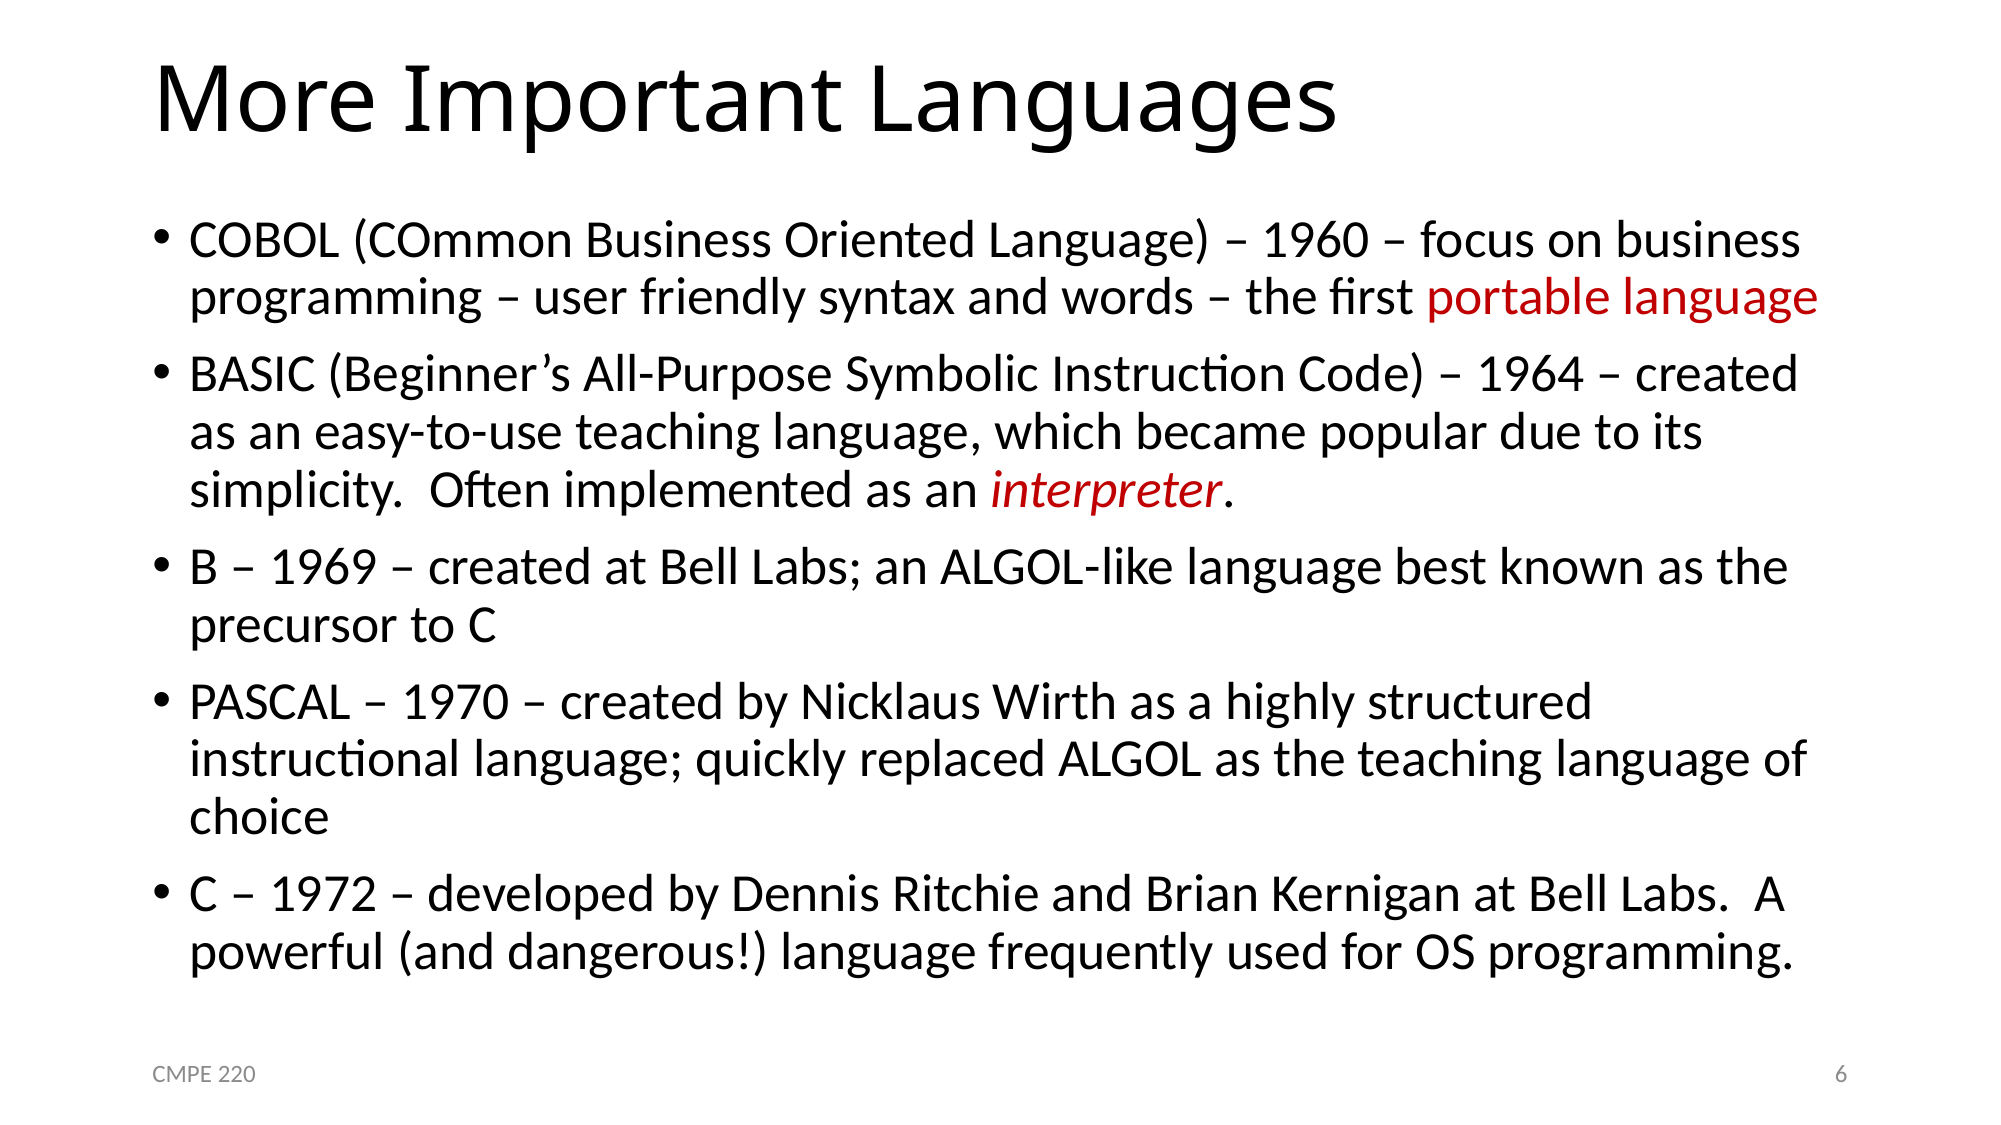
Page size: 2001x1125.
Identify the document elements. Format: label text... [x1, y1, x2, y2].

slide_number CMPE 220 [137, 1042, 588, 1103]
list COBOL (COmmon Business Oriented Language) – 1960 – focus on business programming – user friendly syntax and words – the first portable language BASIC (Beginner’s All-Purpose Symbolic Instruction Code) – 1964 – created as an easy-to-use teaching language, which became popular due to its simplicity. Often implemented as an interpreter. B – 1969 – created at Bell Labs; an ALGOL-like language best known as the precursor to C PASCAL – 1970 – created by Nicklaus Wirth as a highly structured instructional language; quickly replaced ALGOL as the teaching language of choice C – 1972 – developed by Dennis Ritchie and Brian Kernigan at Bell Labs. A powerful (and dangerous!) language frequently used for OS programming. [137, 203, 1863, 996]
slide_number 6 [1412, 1042, 1863, 1103]
title More Important Languages [137, 0, 1863, 203]
